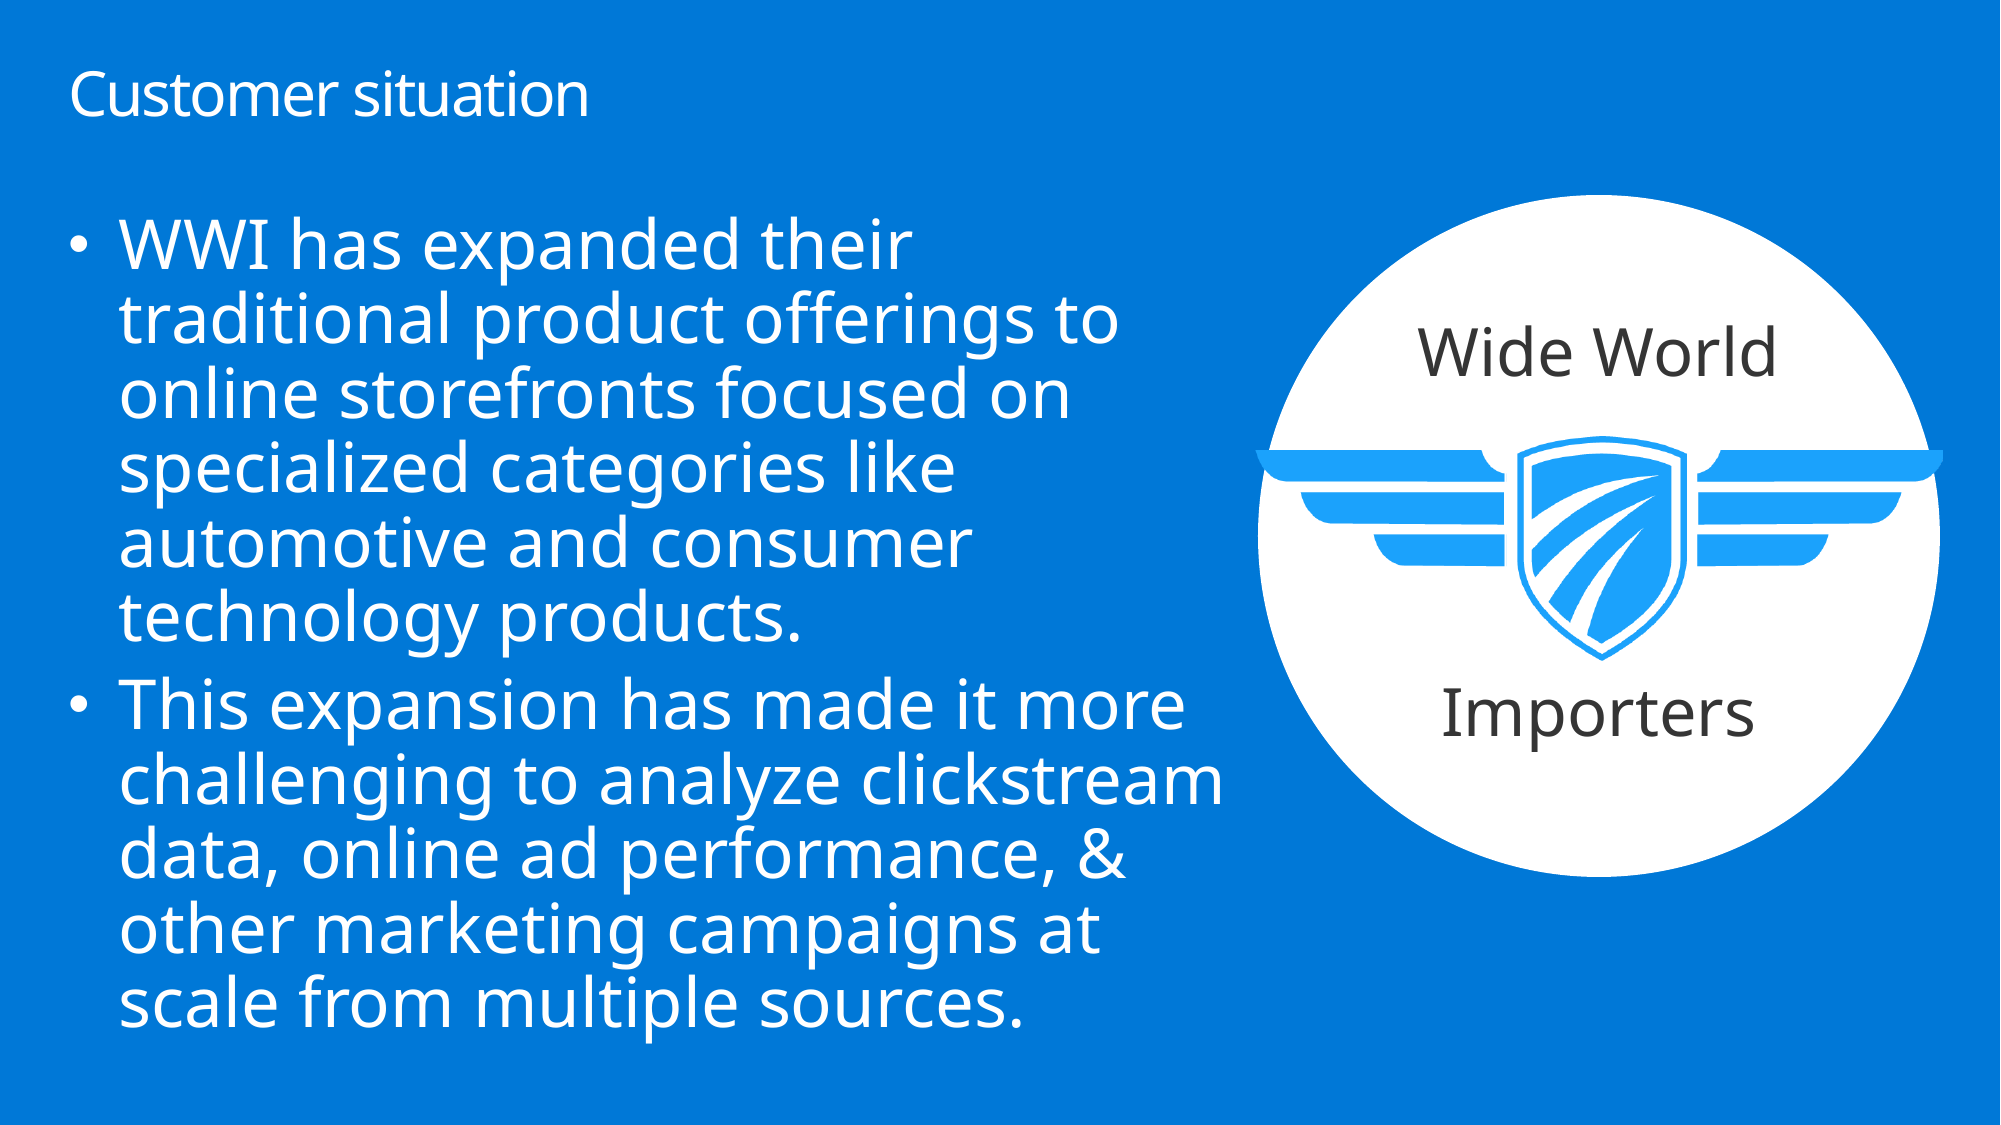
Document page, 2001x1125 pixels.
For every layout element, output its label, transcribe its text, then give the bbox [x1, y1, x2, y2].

title Customer situation [44, 47, 1957, 196]
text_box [1255, 194, 1943, 878]
list WWI has expanded their traditional product offerings to online storefronts focused on specialized categories like automotive and consumer technology products. This expansion has made it more challenging to analyze clickstream data, online ad performance, & other marketing campaigns at scale from multiple sources. [44, 196, 1258, 1088]
